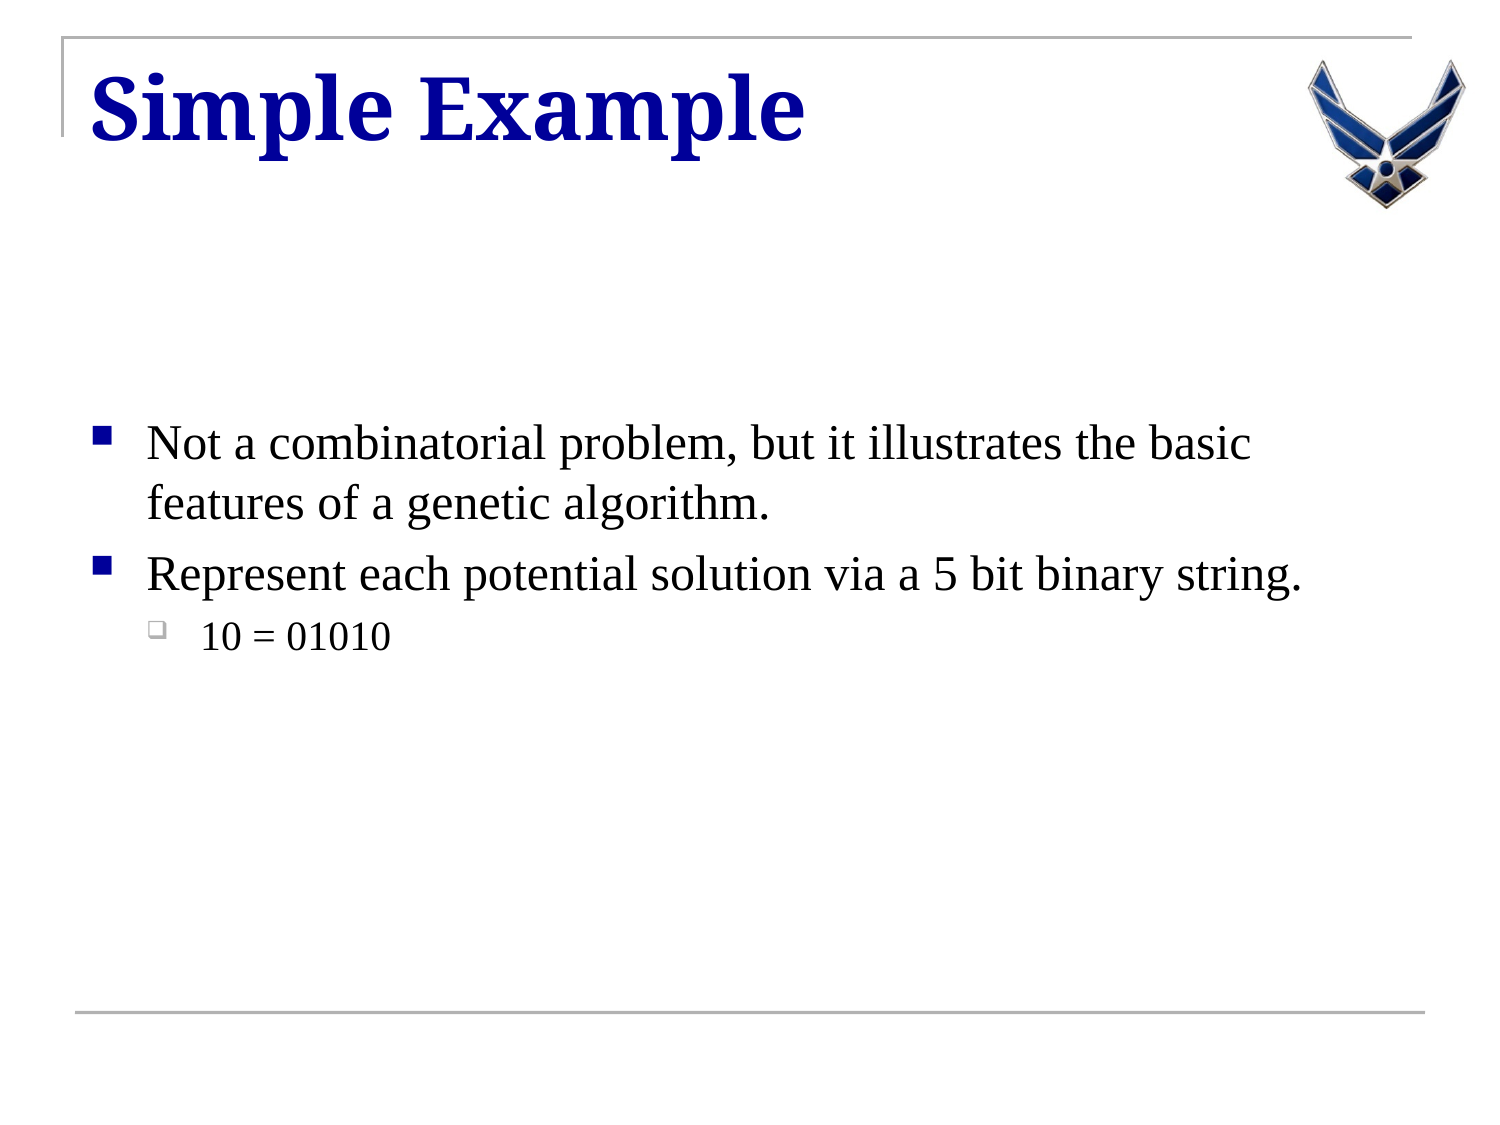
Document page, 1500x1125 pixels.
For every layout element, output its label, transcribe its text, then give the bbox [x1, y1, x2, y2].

title Simple Example [75, 45, 1425, 233]
picture [1425, 49, 1475, 217]
